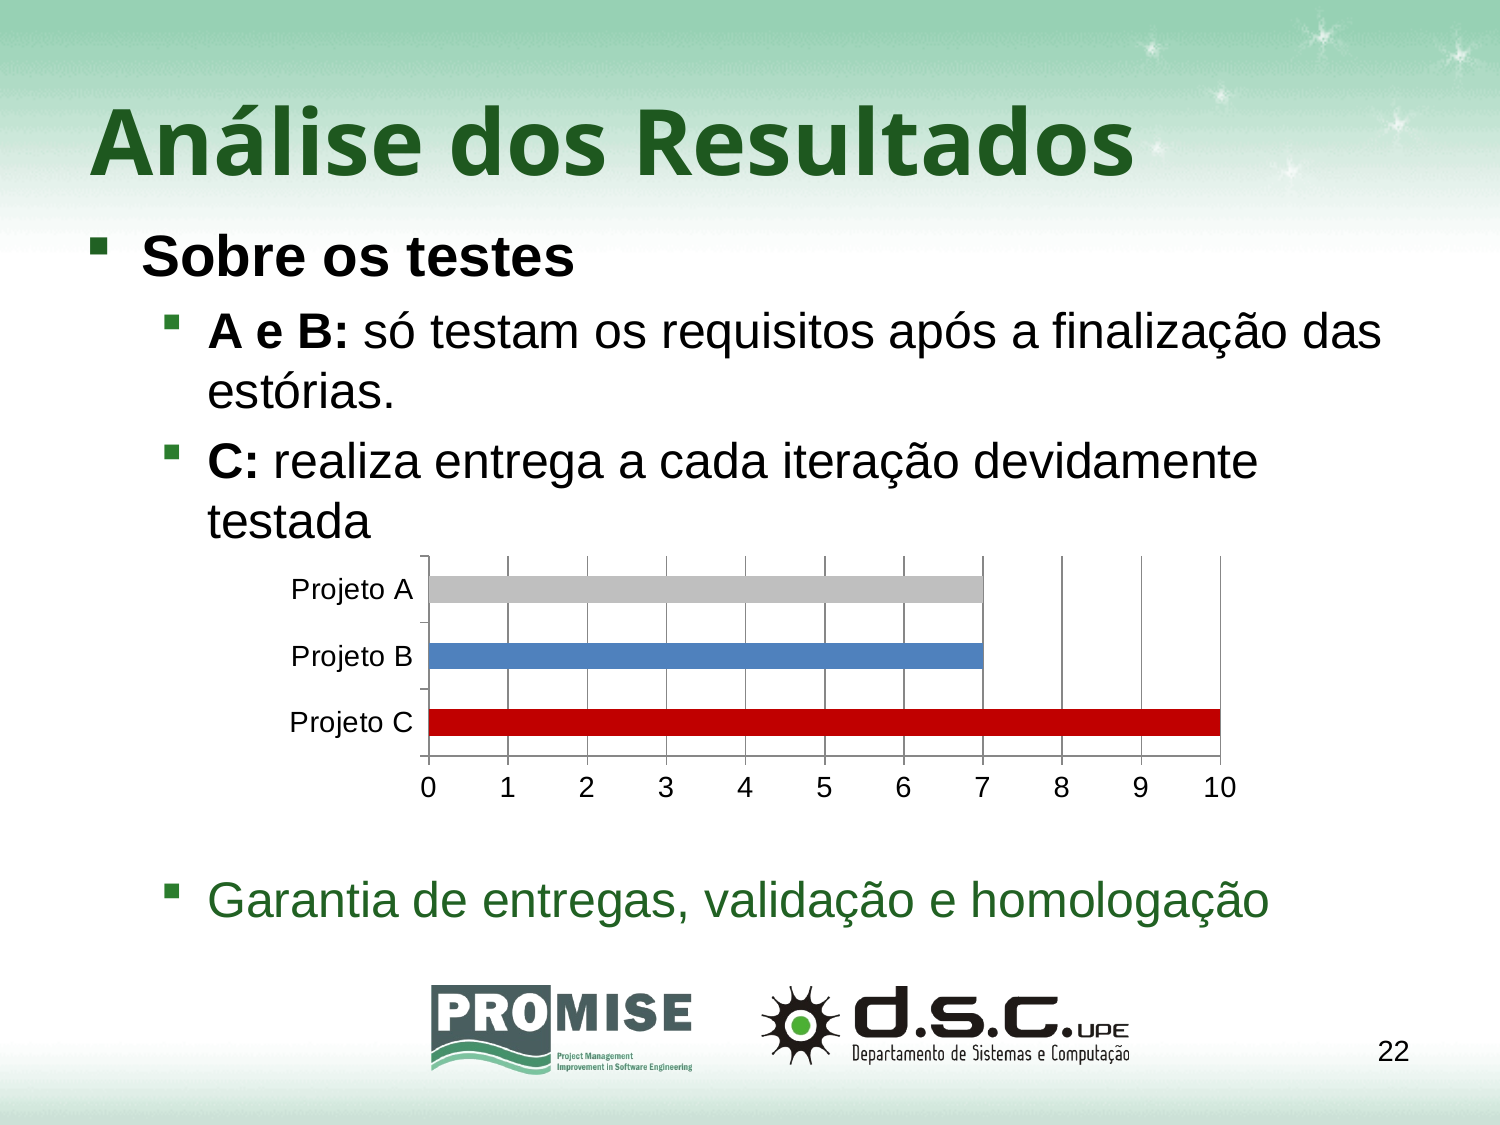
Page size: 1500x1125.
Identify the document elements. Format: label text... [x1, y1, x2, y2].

chart [269, 550, 1258, 809]
slide_number 22 [1074, 1024, 1426, 1103]
title Análise dos Resultados [74, 44, 1426, 233]
list Sobre os testes A e B: só testam os requisitos após a finalização das estórias. C: realiza entrega a cada iteração devidamente testada Garantia de entregas, validação e homologação [70, 210, 1421, 954]
picture [0, 0, 1500, 1125]
